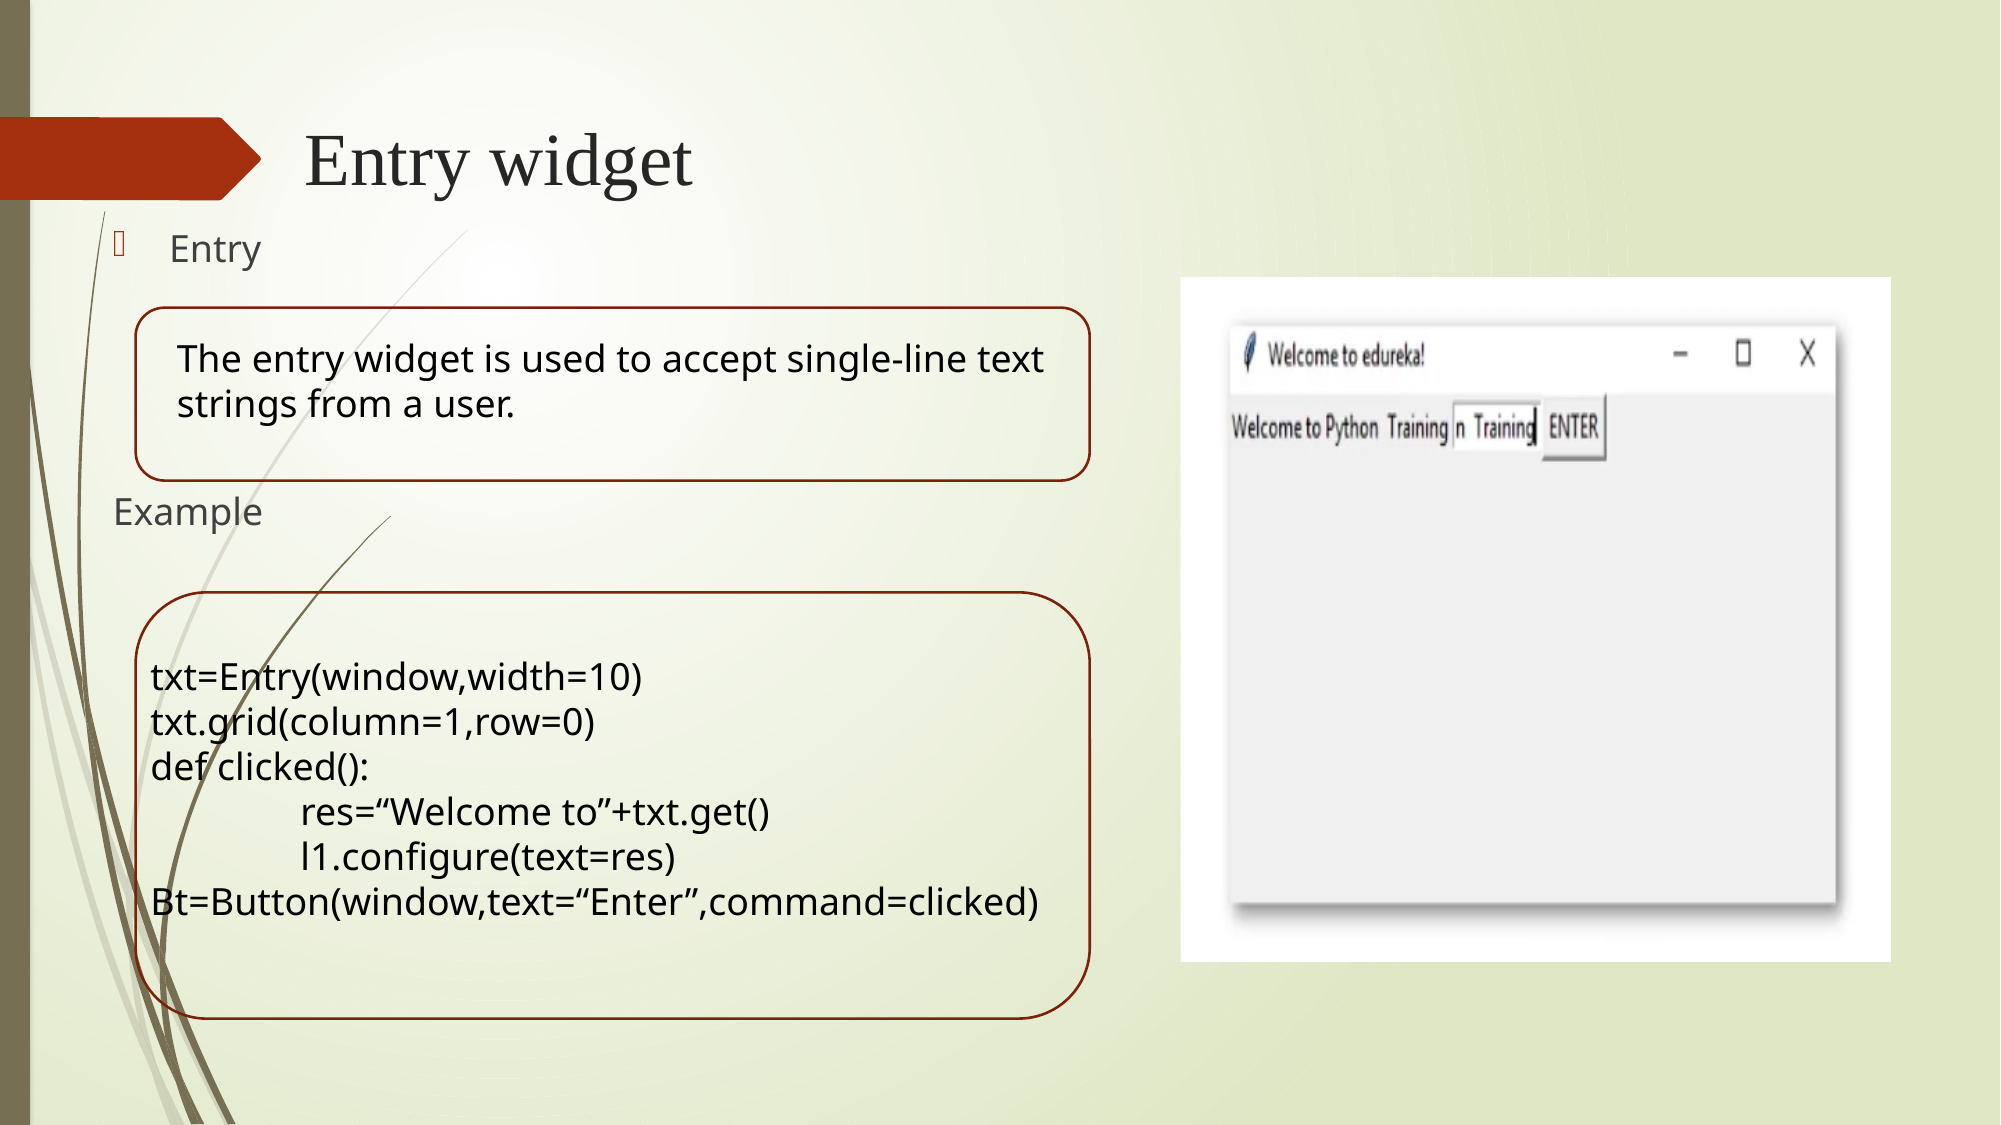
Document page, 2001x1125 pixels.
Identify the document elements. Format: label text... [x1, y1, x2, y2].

text_box [136, 591, 1089, 645]
picture [1180, 276, 1892, 962]
text_box [140, 976, 1086, 1020]
text_box [134, 306, 1091, 482]
title Entry widget [289, 102, 1107, 217]
text_box The entry widget is used to accept single-line text strings from a user. [162, 327, 1070, 433]
list Entry Example [97, 217, 1865, 1057]
text_box txt=Entry(window,width=10) txt.grid(column=1,row=0) def clicked(): res=“Welcome to”+txt.get() l1.configure(text=res) Bt=Button(window,text=“Enter”,command=clicked) [135, 645, 1107, 976]
